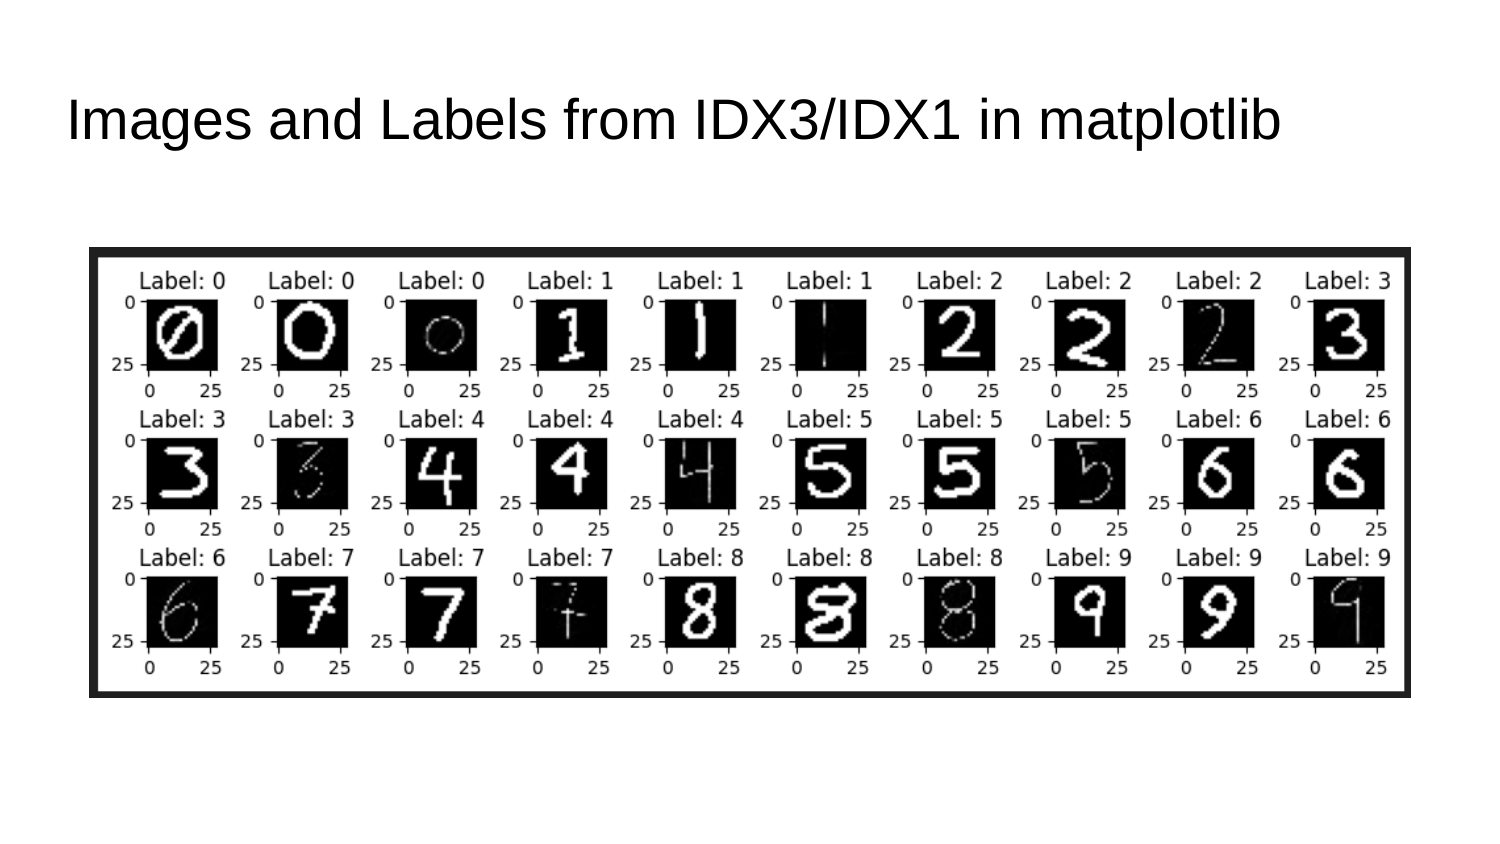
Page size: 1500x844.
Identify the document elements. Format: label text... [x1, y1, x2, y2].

title Images and Labels from IDX3/IDX1 in matplotlib [51, 72, 1449, 167]
picture [89, 247, 1411, 698]
